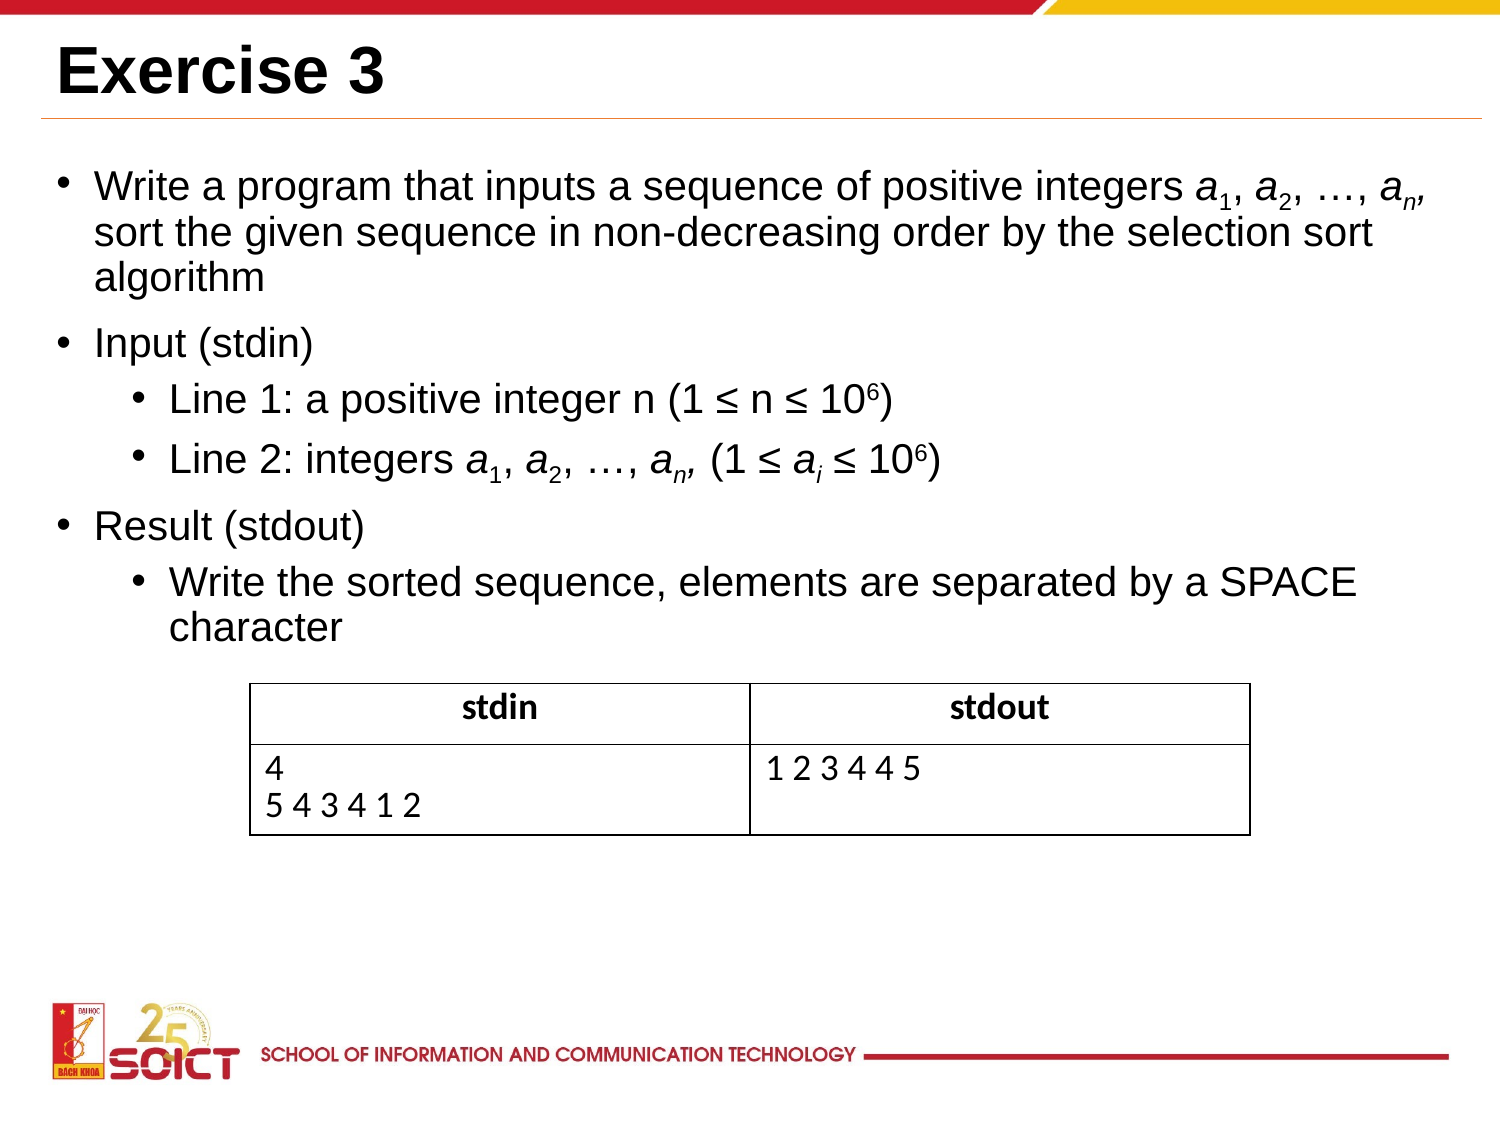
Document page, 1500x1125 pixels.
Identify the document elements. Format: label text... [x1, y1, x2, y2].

table_cell 4 5 4 3 4 1 2 [251, 745, 749, 834]
table_header stdout [751, 684, 1249, 744]
table_cell 1 2 3 4 4 5 [751, 745, 1249, 834]
title Exercise 3 [41, 19, 1425, 118]
list Write a program that inputs a sequence of positive integers a1, a2, …, an, sort the given sequence in non-decreasing order by the selection sort algorithm Input (stdin) Line 1: a positive integer n (1 ≤ n ≤ 106) Line 2: integers a1, a2, …, an, (1 ≤ ai ≤ 106) Result (stdout) Write the sorted sequence, elements are separated by a SPACE character [41, 151, 1463, 973]
title Exercise 3 [41, 119, 1425, 125]
table_header stdin [251, 684, 749, 744]
picture [0, 0, 1500, 1125]
